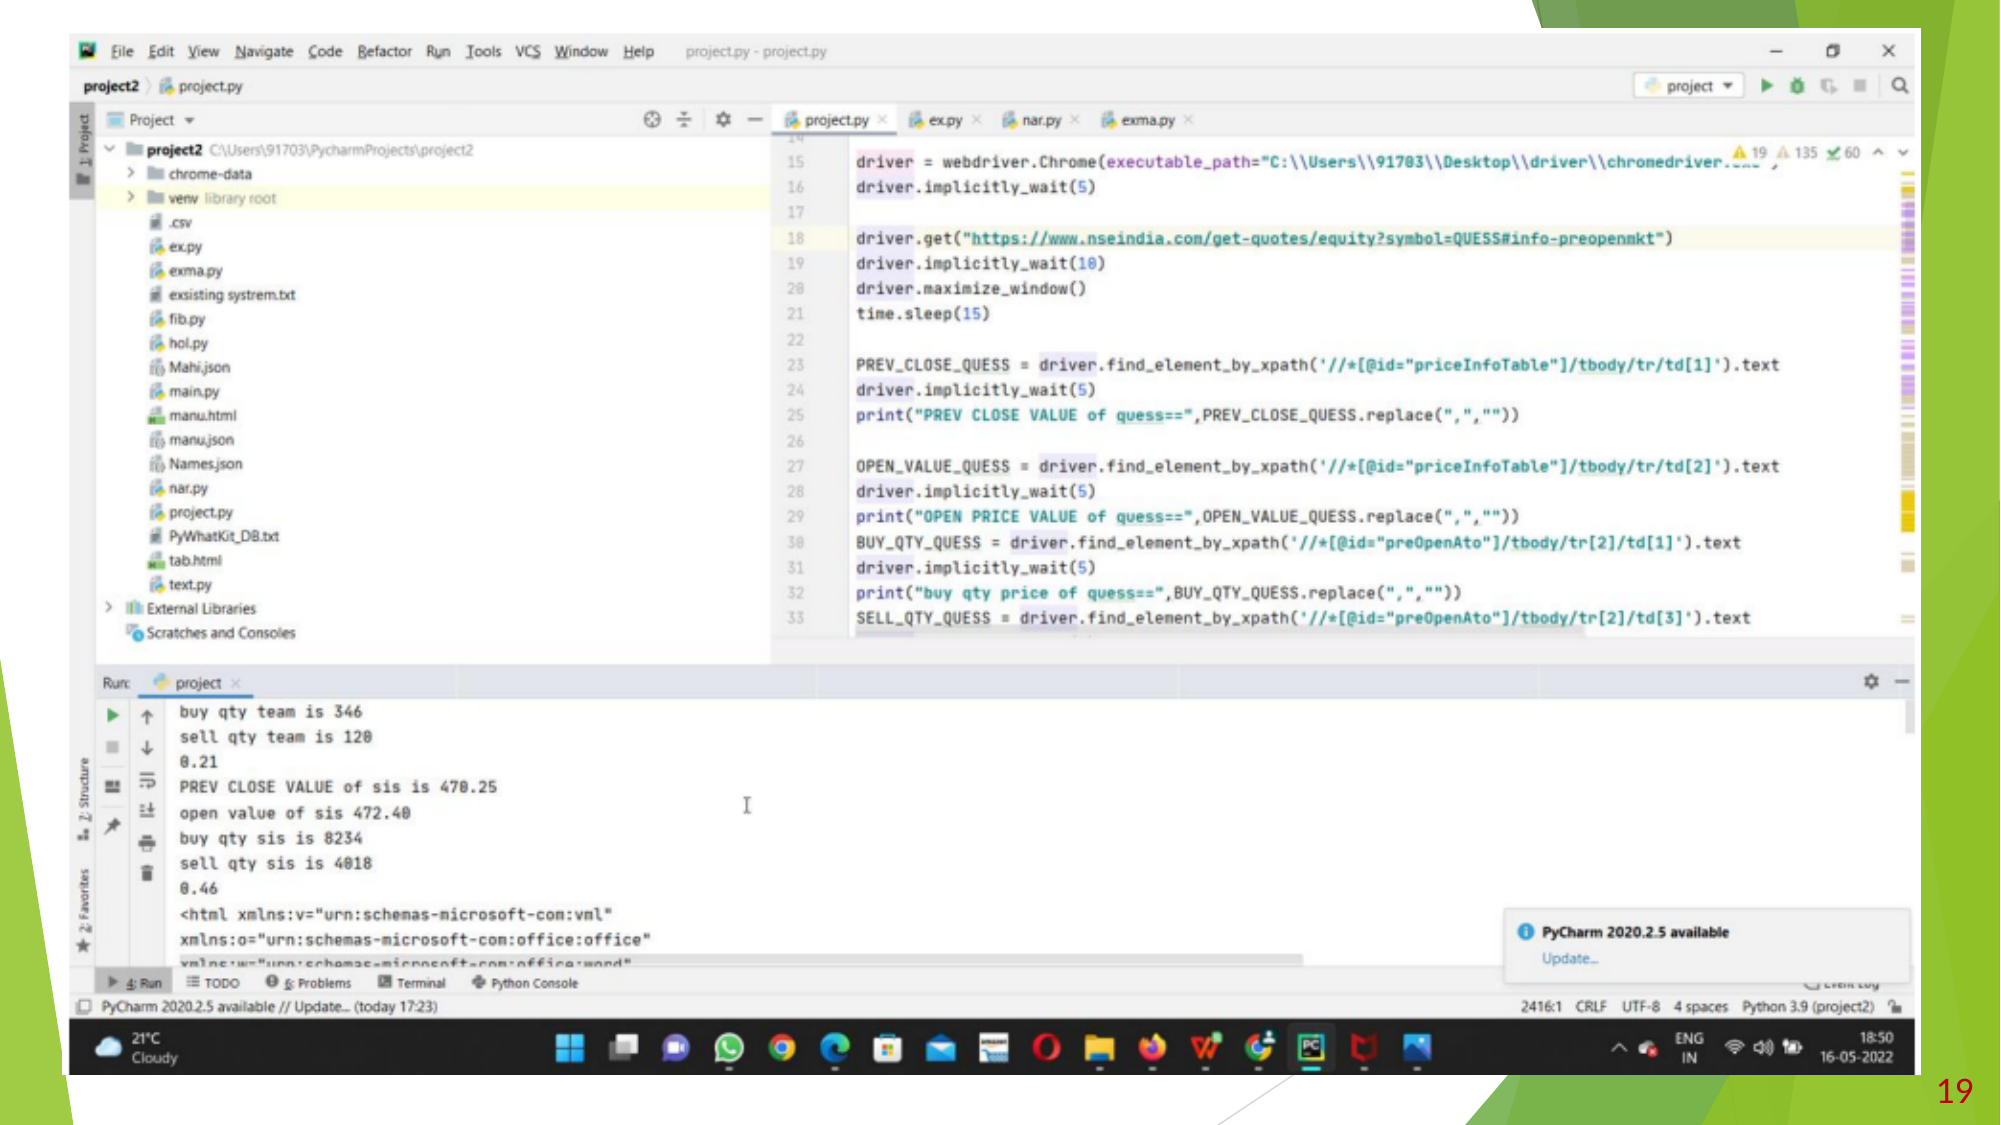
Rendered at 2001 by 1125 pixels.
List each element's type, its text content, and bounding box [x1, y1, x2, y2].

picture [62, 27, 1921, 1076]
text_box 19 [1920, 1059, 2000, 1119]
